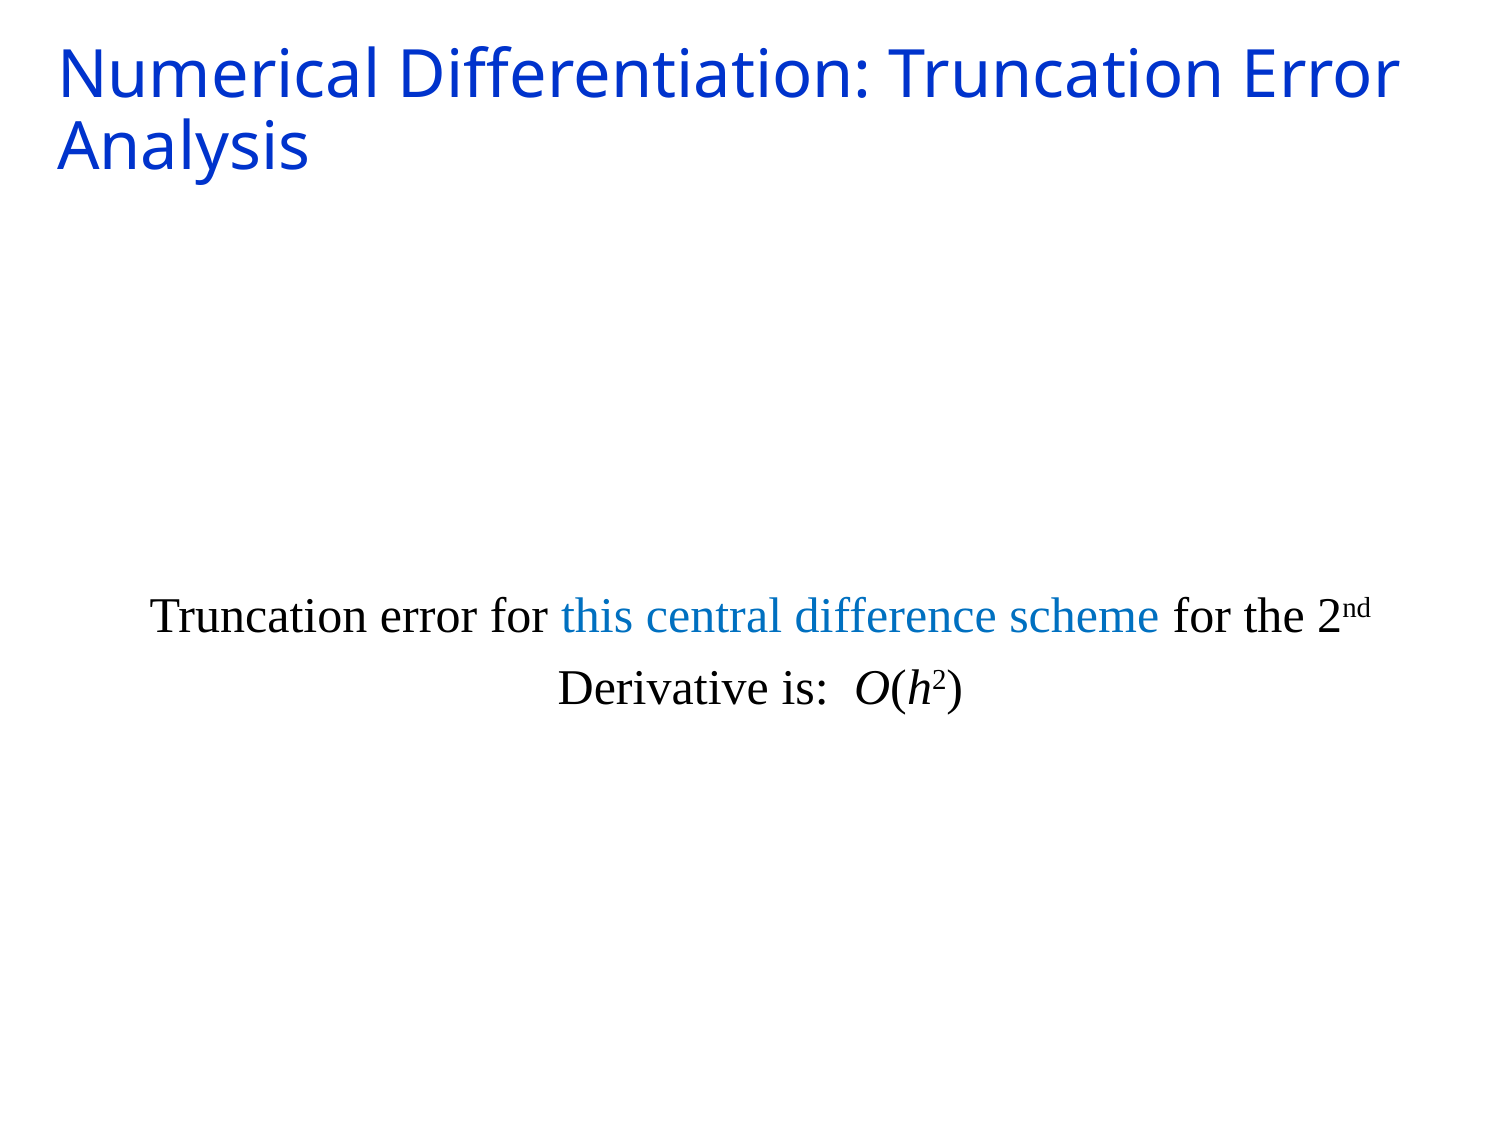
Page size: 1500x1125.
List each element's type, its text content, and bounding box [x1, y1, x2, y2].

title Numerical Differentiation: Truncation Error Analysis [41, 36, 1458, 187]
